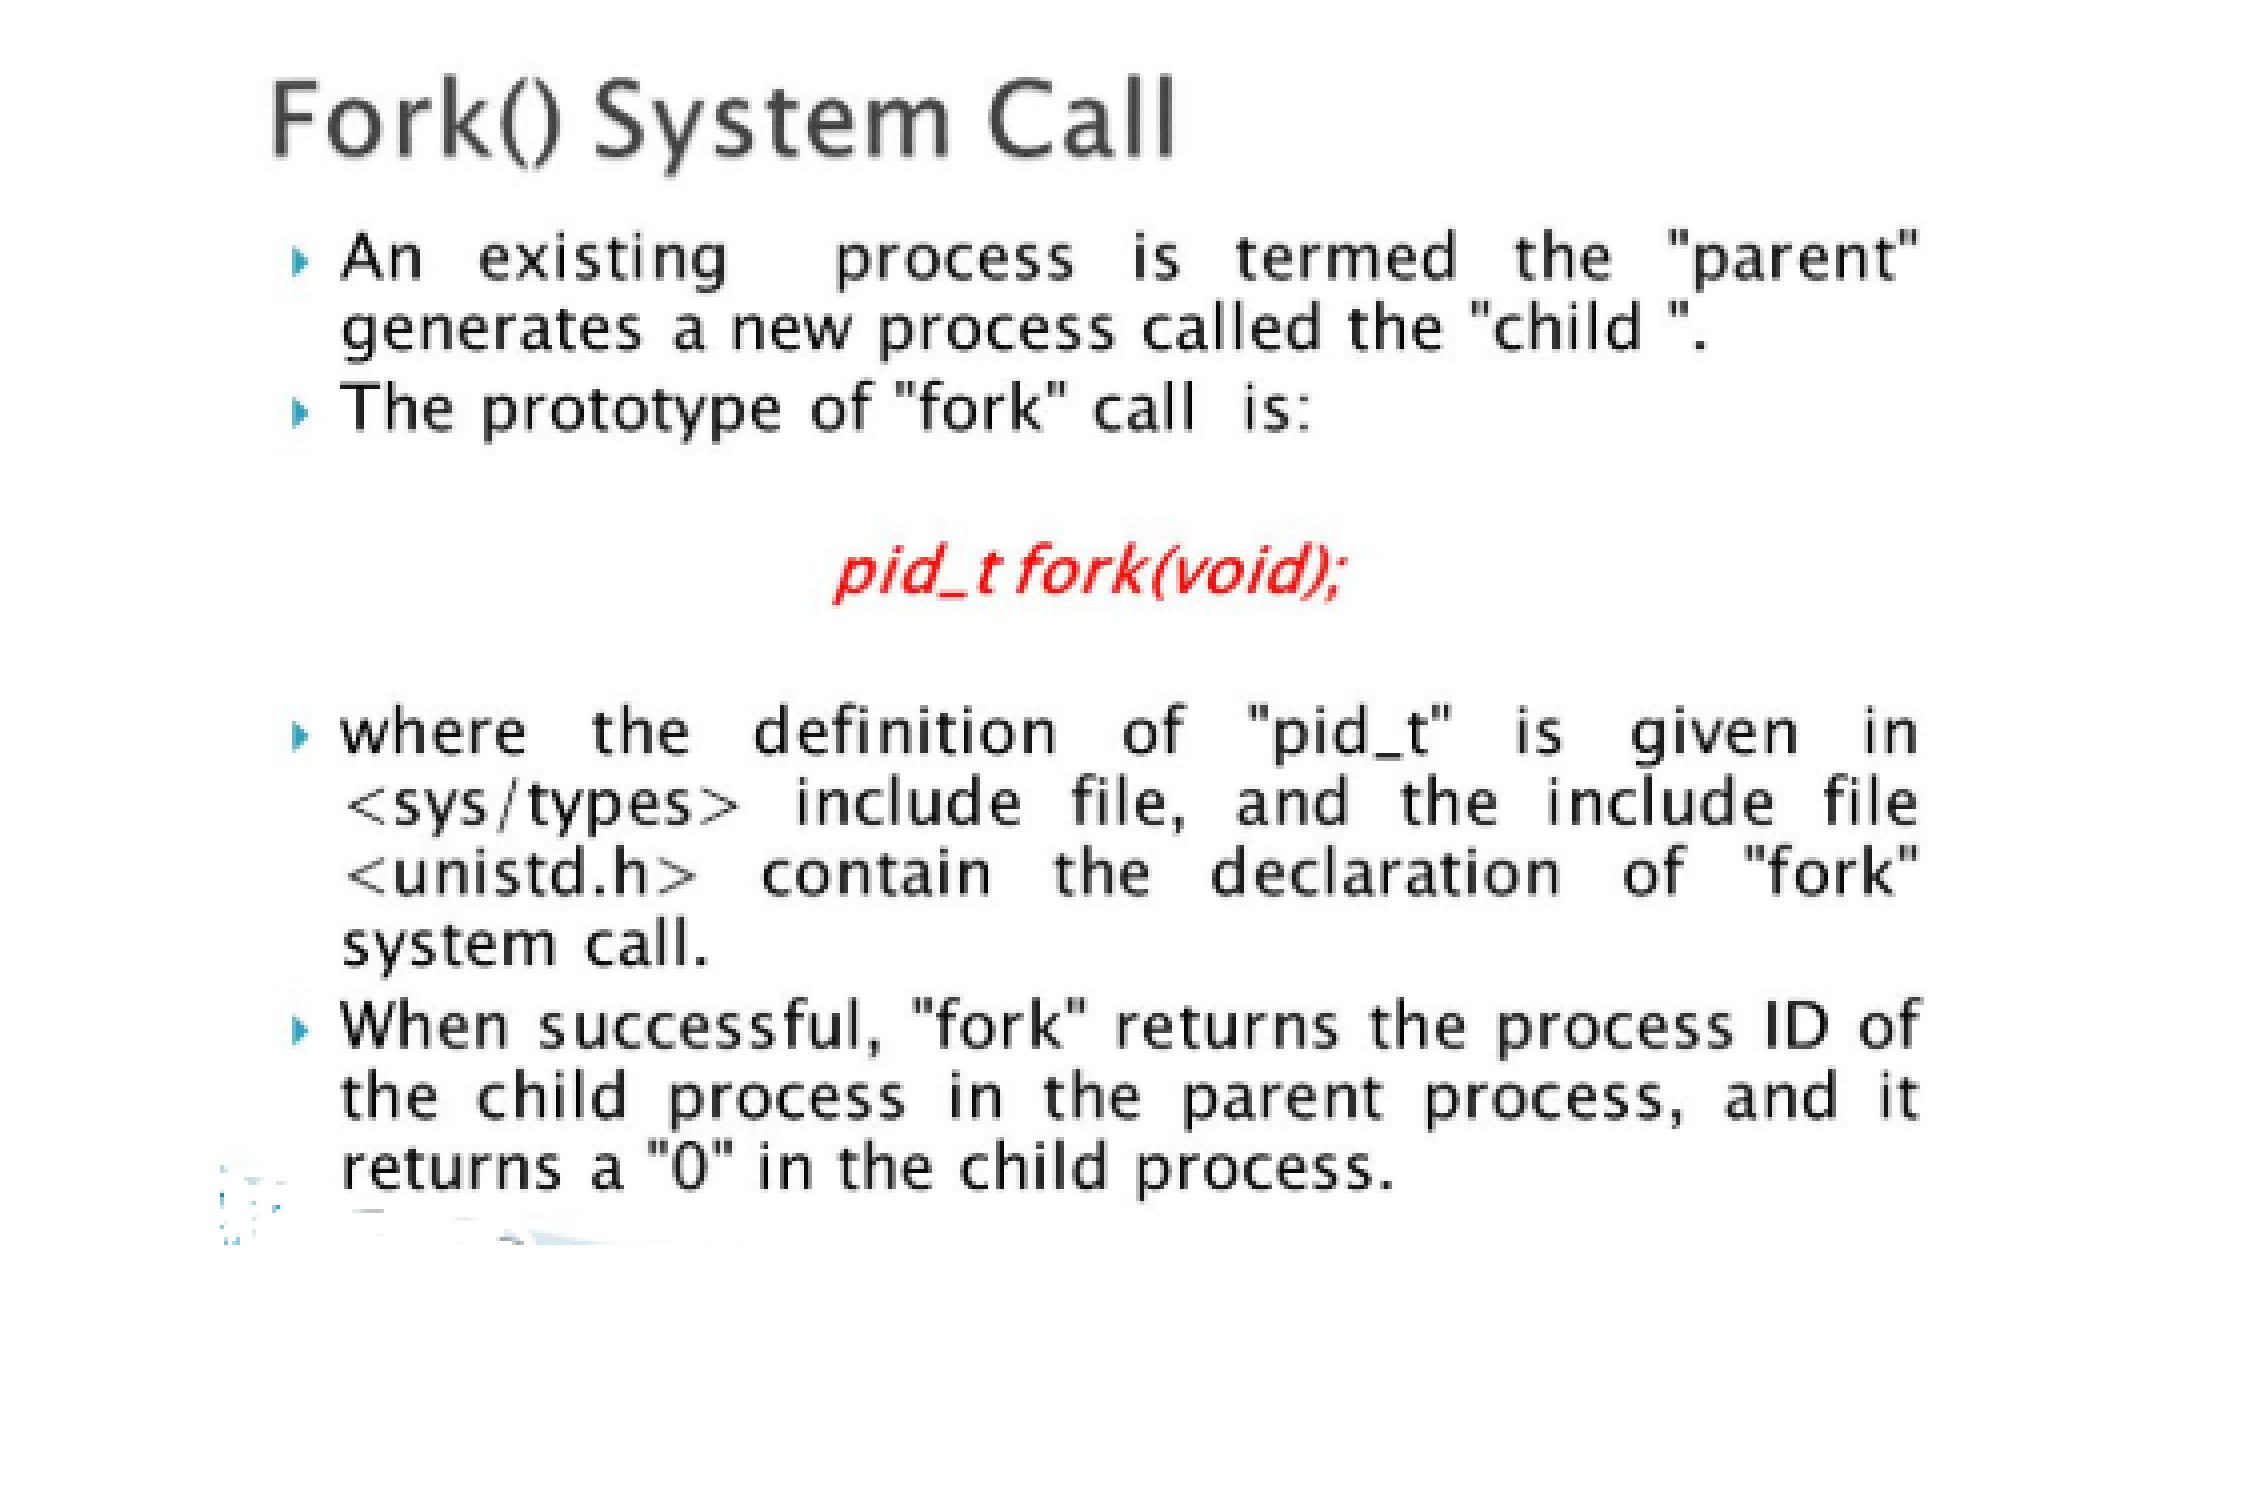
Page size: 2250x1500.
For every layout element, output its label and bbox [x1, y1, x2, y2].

picture [35, 45, 1990, 1322]
